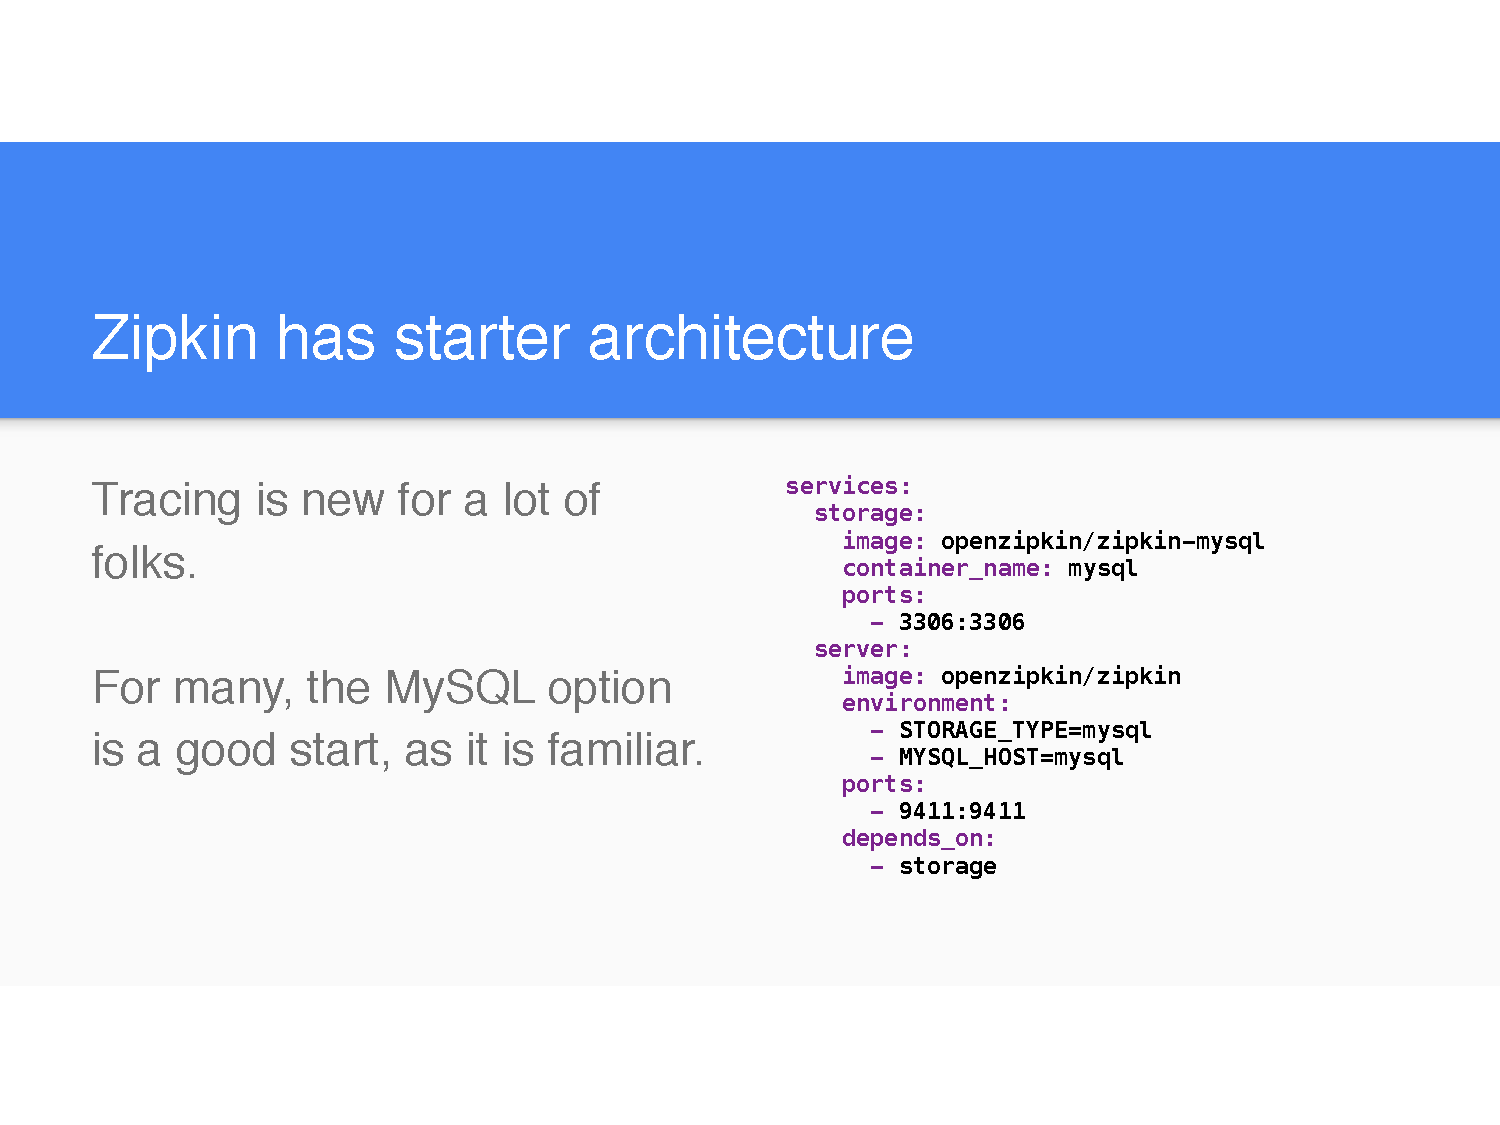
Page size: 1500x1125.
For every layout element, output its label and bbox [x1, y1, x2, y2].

picture [0, 141, 1500, 987]
